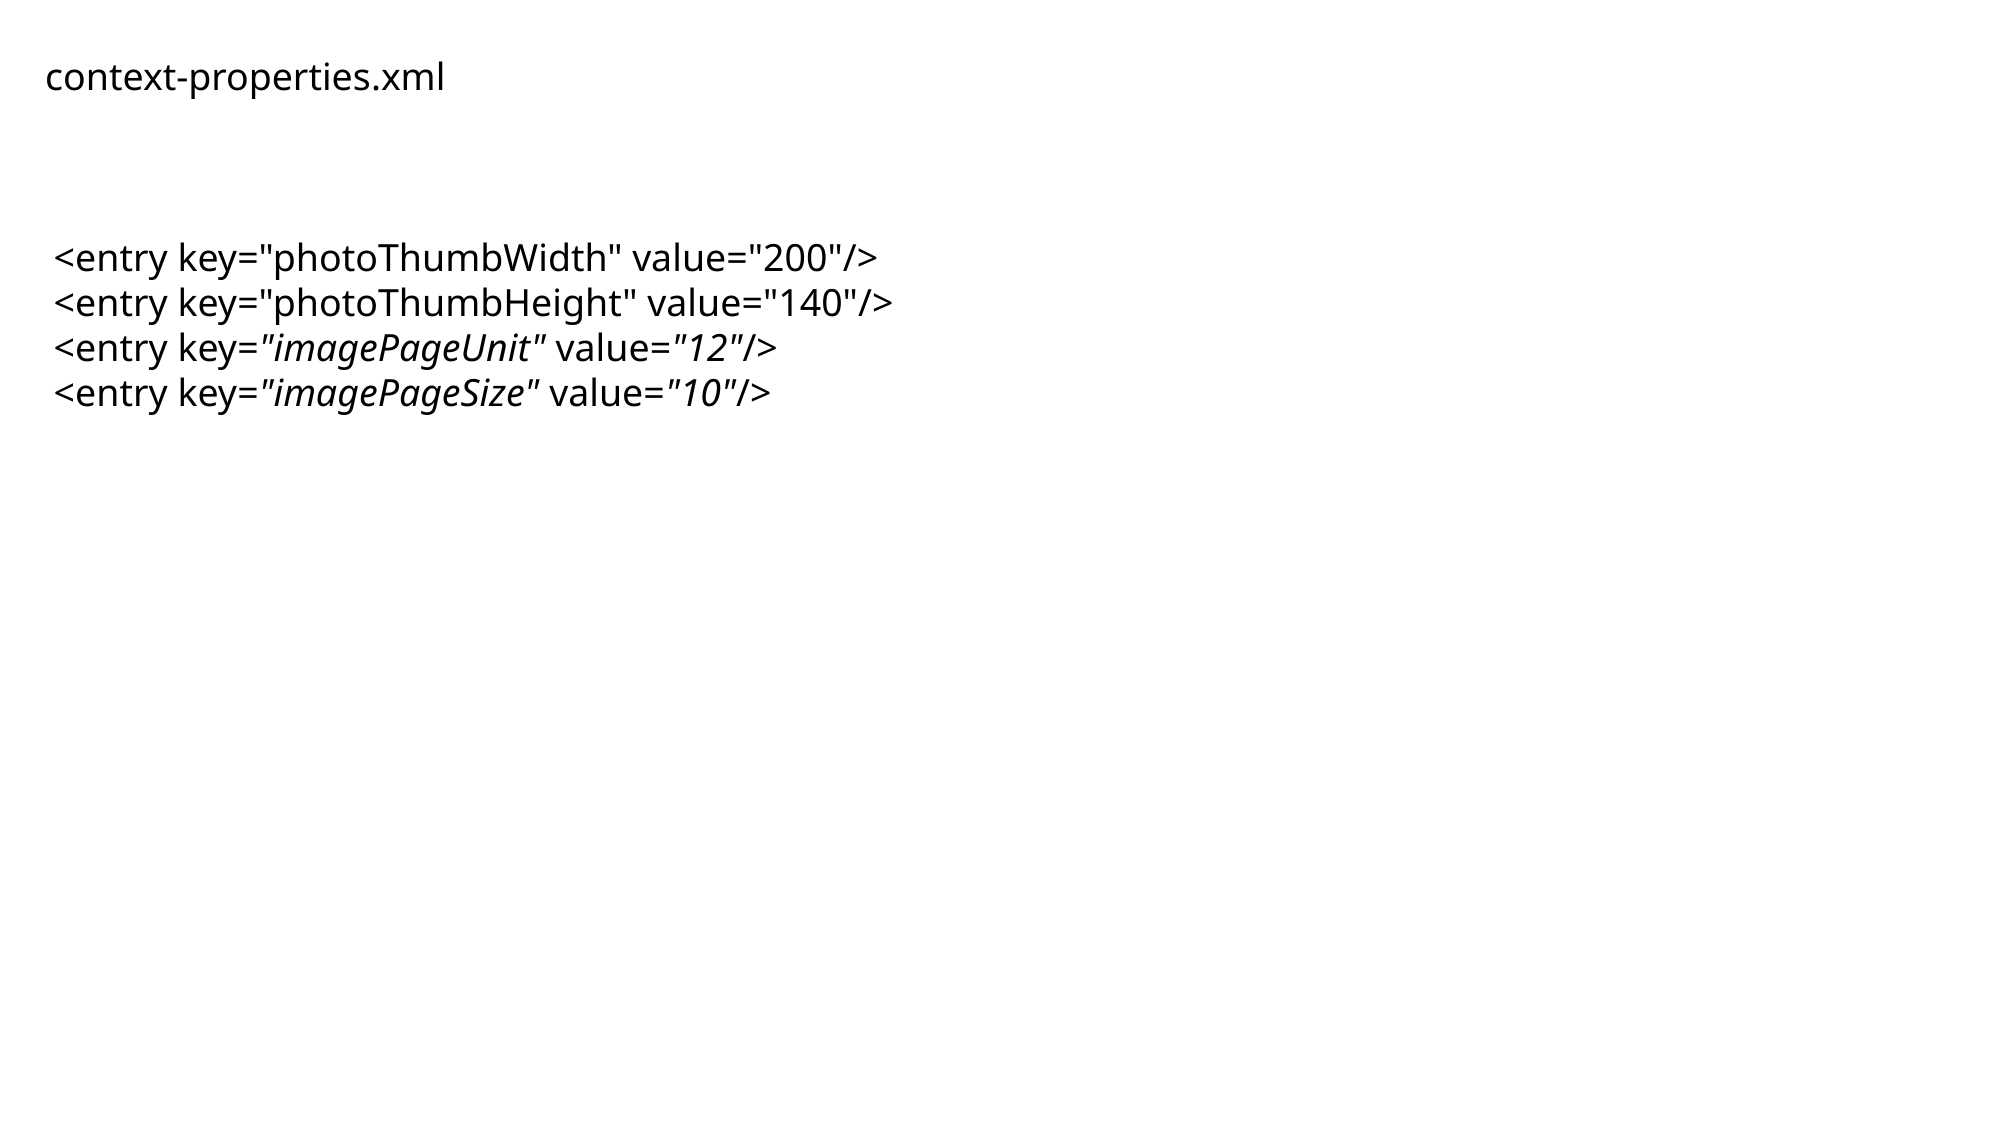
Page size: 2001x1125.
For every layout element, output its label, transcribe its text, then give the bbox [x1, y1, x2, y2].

text_box context-properties.xml [30, 45, 461, 106]
text_box <entry key="photoThumbWidth" value="200"/> <entry key="photoThumbHeight" value="140"/> <entry key="imagePageUnit" value="12"/> <entry key="imagePageSize" value="10"/> [38, 226, 1766, 421]
